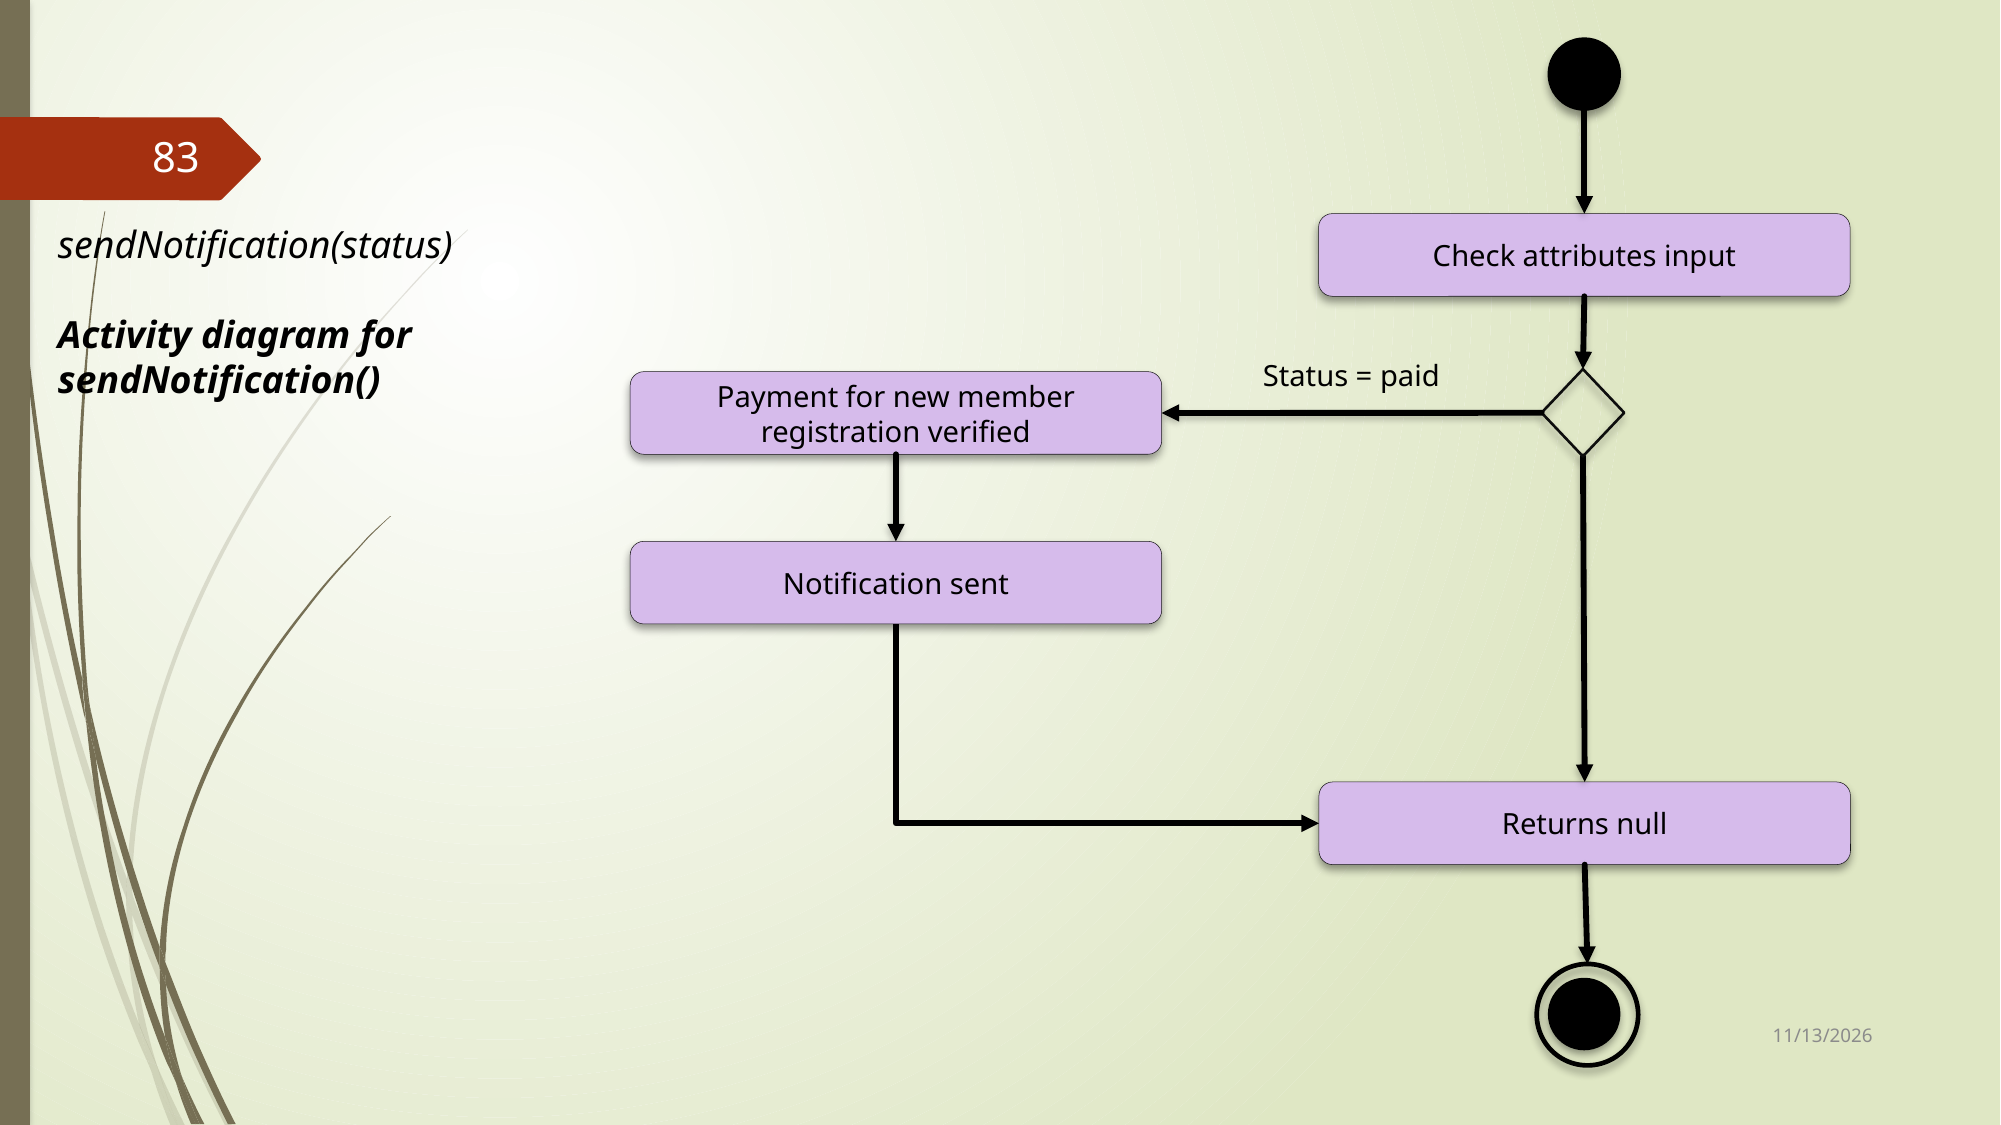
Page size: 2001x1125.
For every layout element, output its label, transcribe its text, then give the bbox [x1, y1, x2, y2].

slide_number 83 [87, 129, 216, 190]
text_box sendNotification(status) Activity diagram for sendNotification() [43, 213, 666, 409]
text_box [1535, 963, 1640, 1067]
text_box Notification sent [628, 540, 1002, 626]
text_box Check attributes input [1317, 212, 1852, 298]
slide_number 26-Sep-17 [1699, 1005, 1888, 1067]
text_box Returns null [1317, 780, 1852, 866]
text_box [1542, 372, 1626, 458]
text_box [1584, 864, 1588, 965]
text_box Status = paid [1248, 349, 1456, 400]
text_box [1007, 511, 1208, 936]
text_box Payment for new member registration verified [628, 370, 1164, 456]
text_box [1547, 37, 1622, 111]
